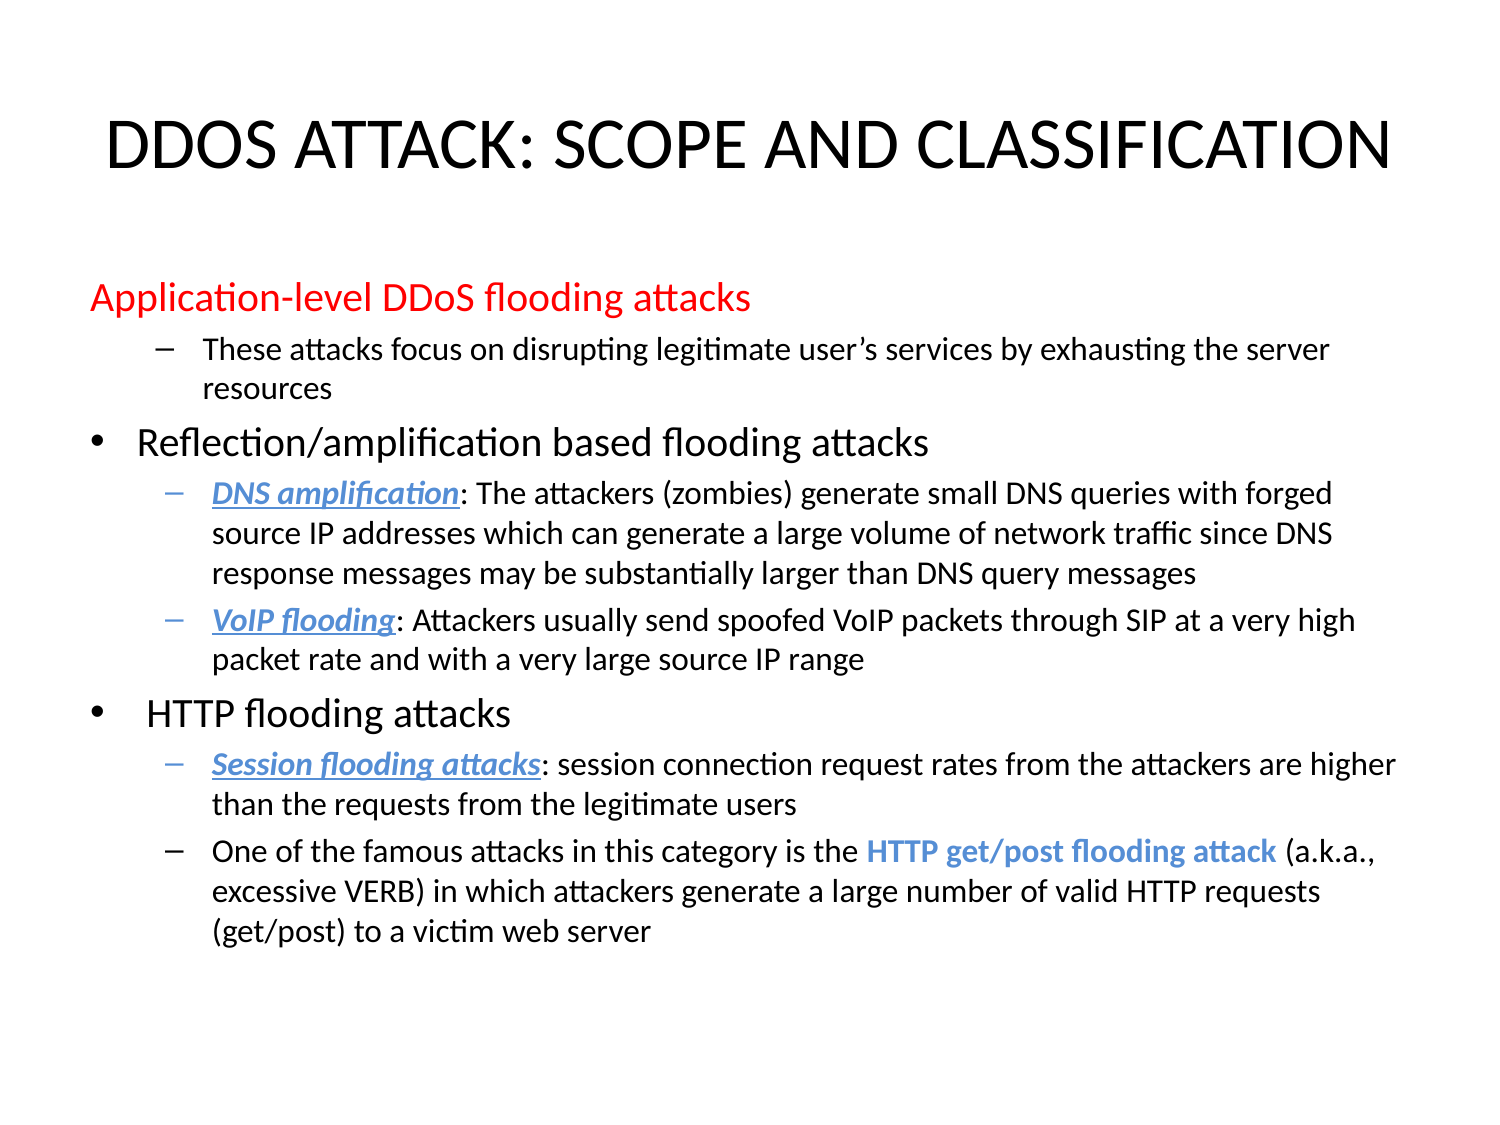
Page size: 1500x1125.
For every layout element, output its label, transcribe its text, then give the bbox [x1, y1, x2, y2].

list Application-level DDoS flooding attacks These attacks focus on disrupting legitimate user’s services by exhausting the server resources Reflection/amplification based flooding attacks DNS amplification: The attackers (zombies) generate small DNS queries with forged source IP addresses which can generate a large volume of network traffic since DNS response messages may be substantially larger than DNS query messages VoIP flooding: Attackers usually send spoofed VoIP packets through SIP at a very high packet rate and with a very large source IP range HTTP flooding attacks Session flooding attacks: session connection request rates from the attackers are higher than the requests from the legitimate users One of the famous attacks in this category is the HTTP get/post flooding attack (a.k.a., excessive VERB) in which attackers generate a large number of valid HTTP requests (get/post) to a victim web server [75, 262, 1425, 1005]
title DDOS ATTACK: SCOPE AND CLASSIFICATION [75, 45, 1425, 233]
